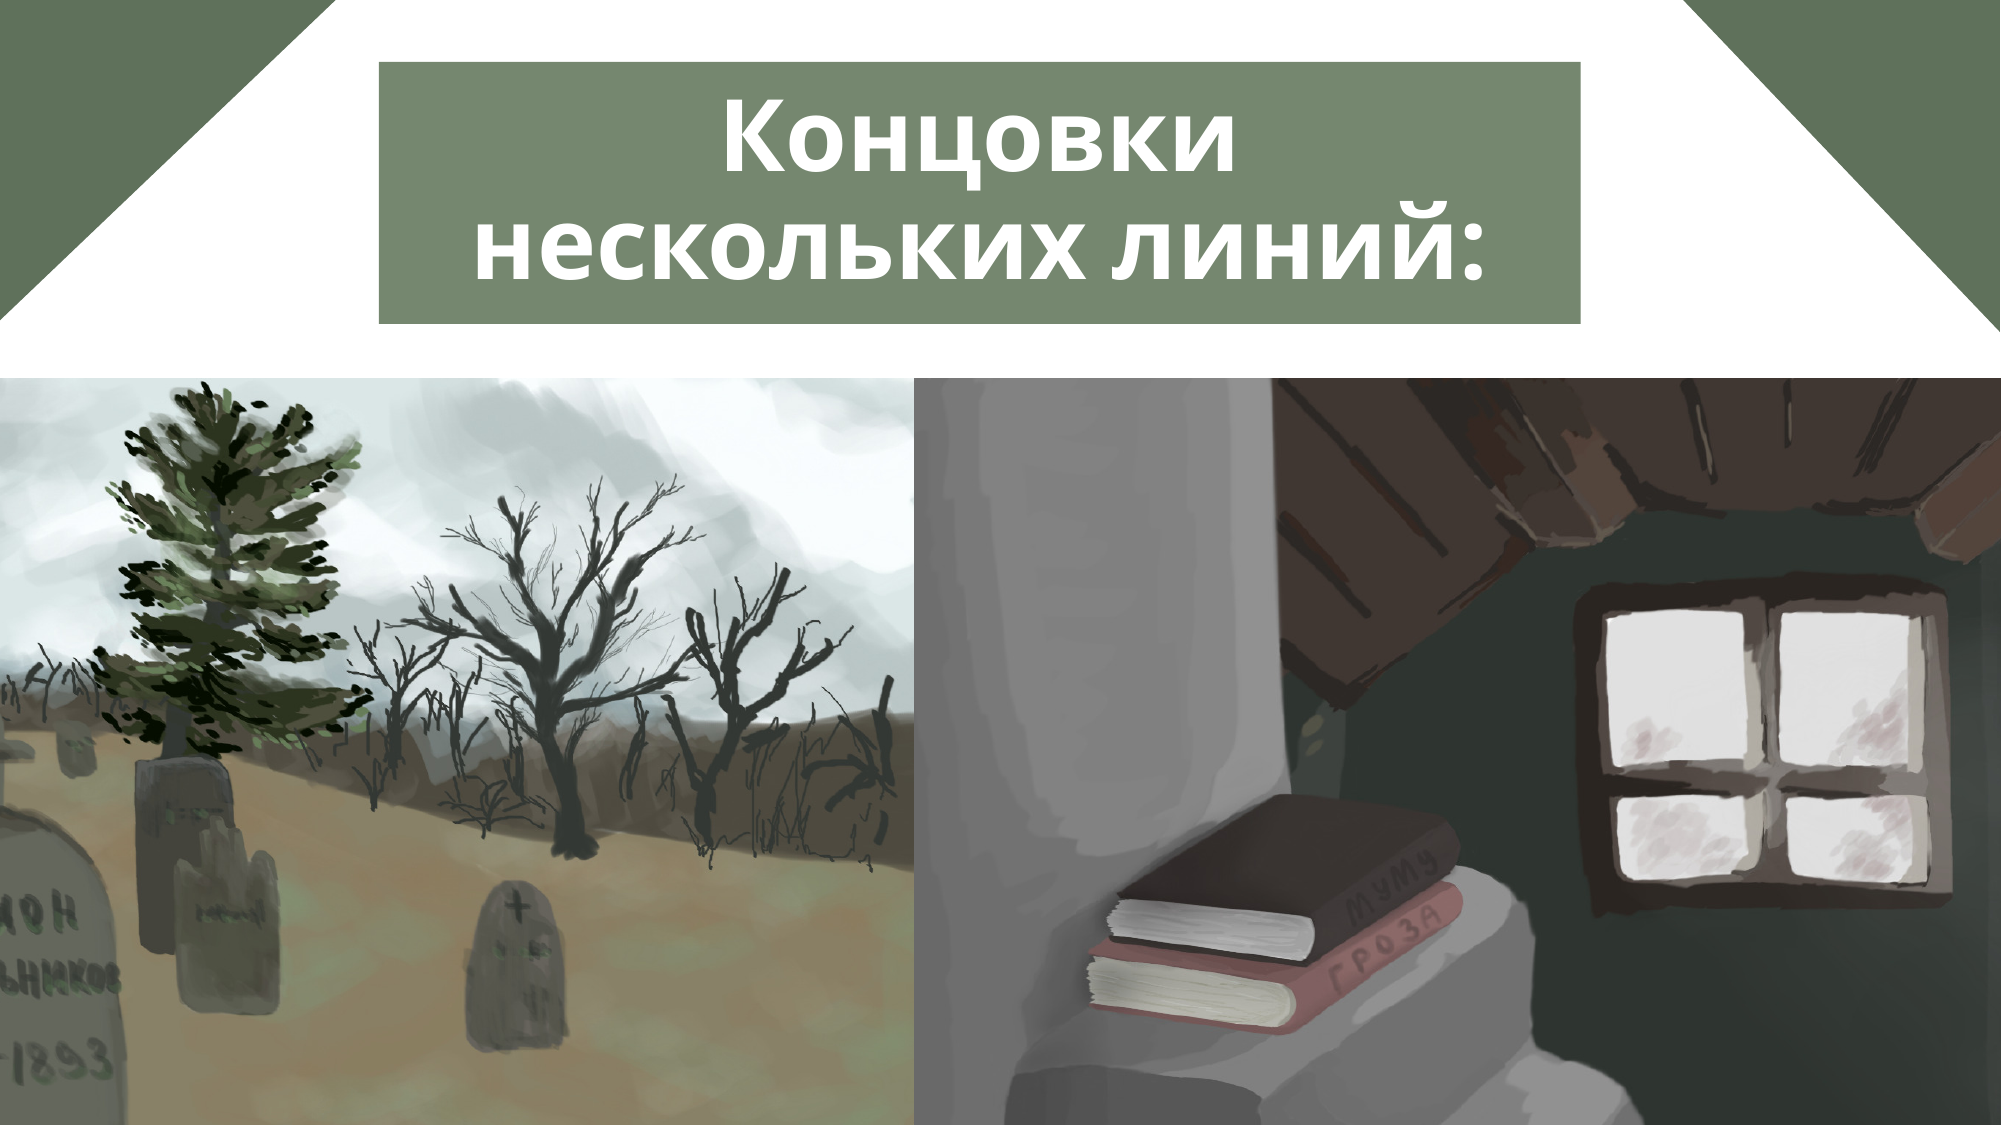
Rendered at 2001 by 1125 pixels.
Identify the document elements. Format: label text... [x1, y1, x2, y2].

picture [914, 378, 2001, 1125]
text_box [1681, 0, 2000, 334]
text_box [378, 61, 1582, 325]
text_box [0, 0, 338, 322]
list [0, 378, 914, 1125]
title Концовки нескольких линий: [398, 87, 1562, 298]
